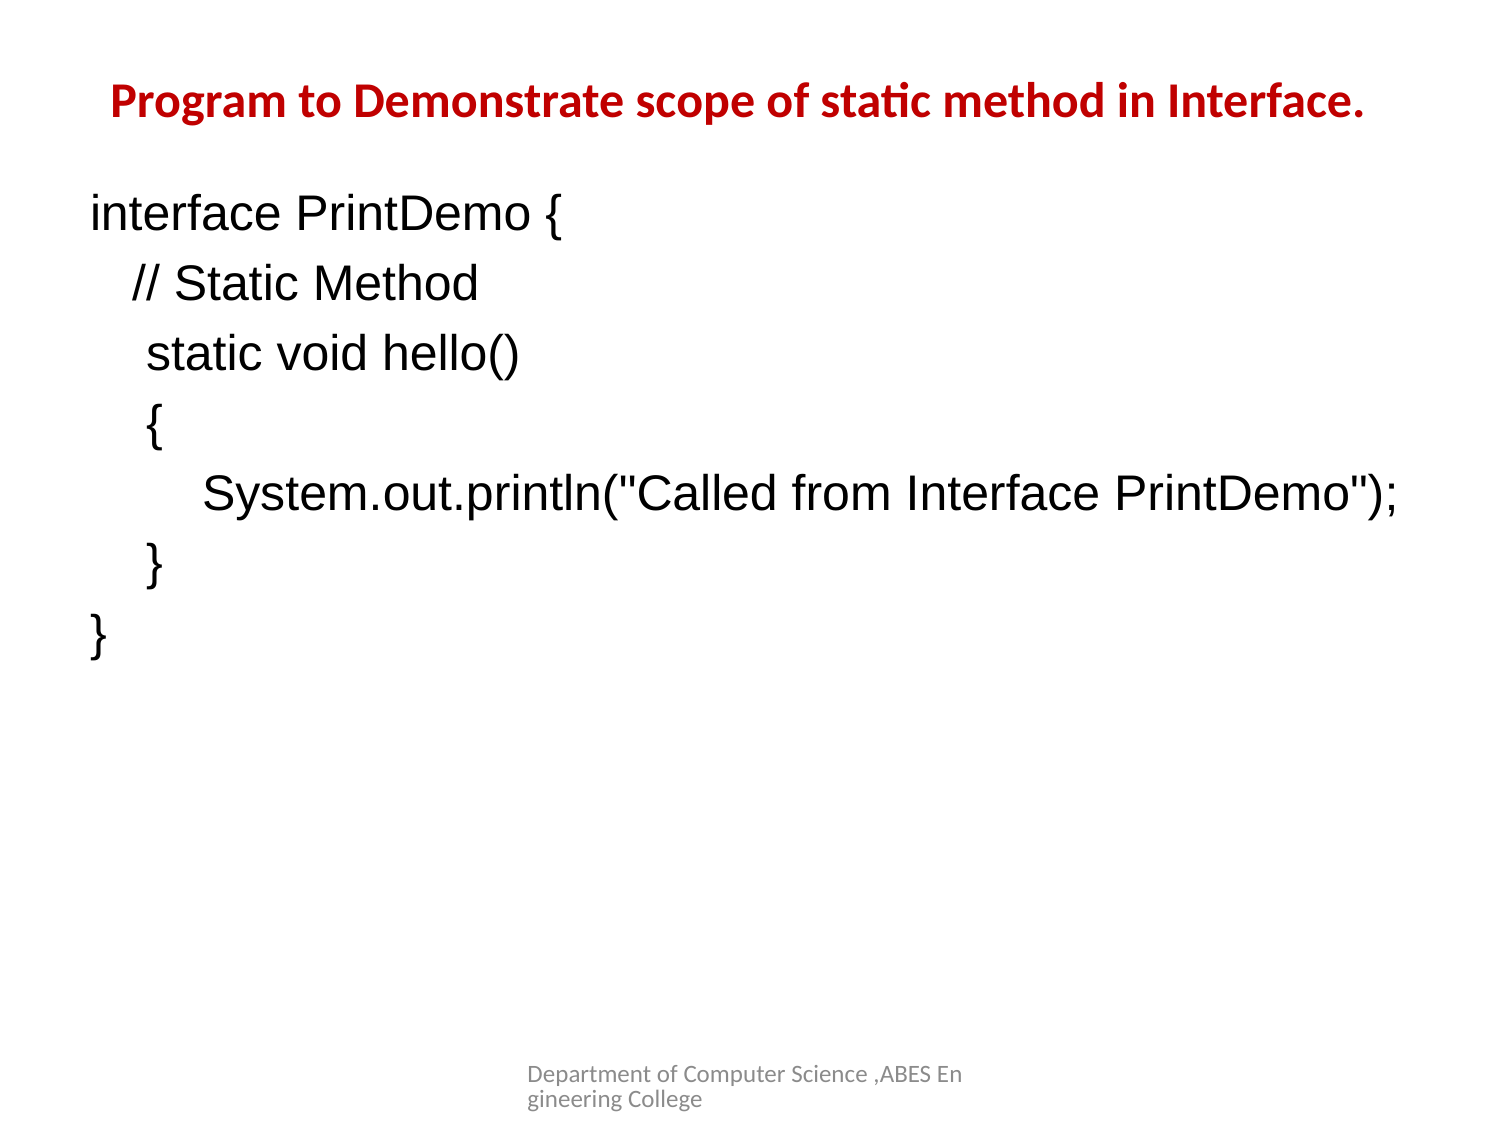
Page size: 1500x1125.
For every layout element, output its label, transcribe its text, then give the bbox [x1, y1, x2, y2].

footer Department of Computer Science ,ABES Engineering College [512, 1042, 988, 1103]
list interface PrintDemo { // Static Method static void hello() { System.out.println("Called from Interface PrintDemo"); } } [75, 172, 1459, 1106]
title Program to Demonstrate scope of static method in Interface. [17, 45, 1459, 149]
